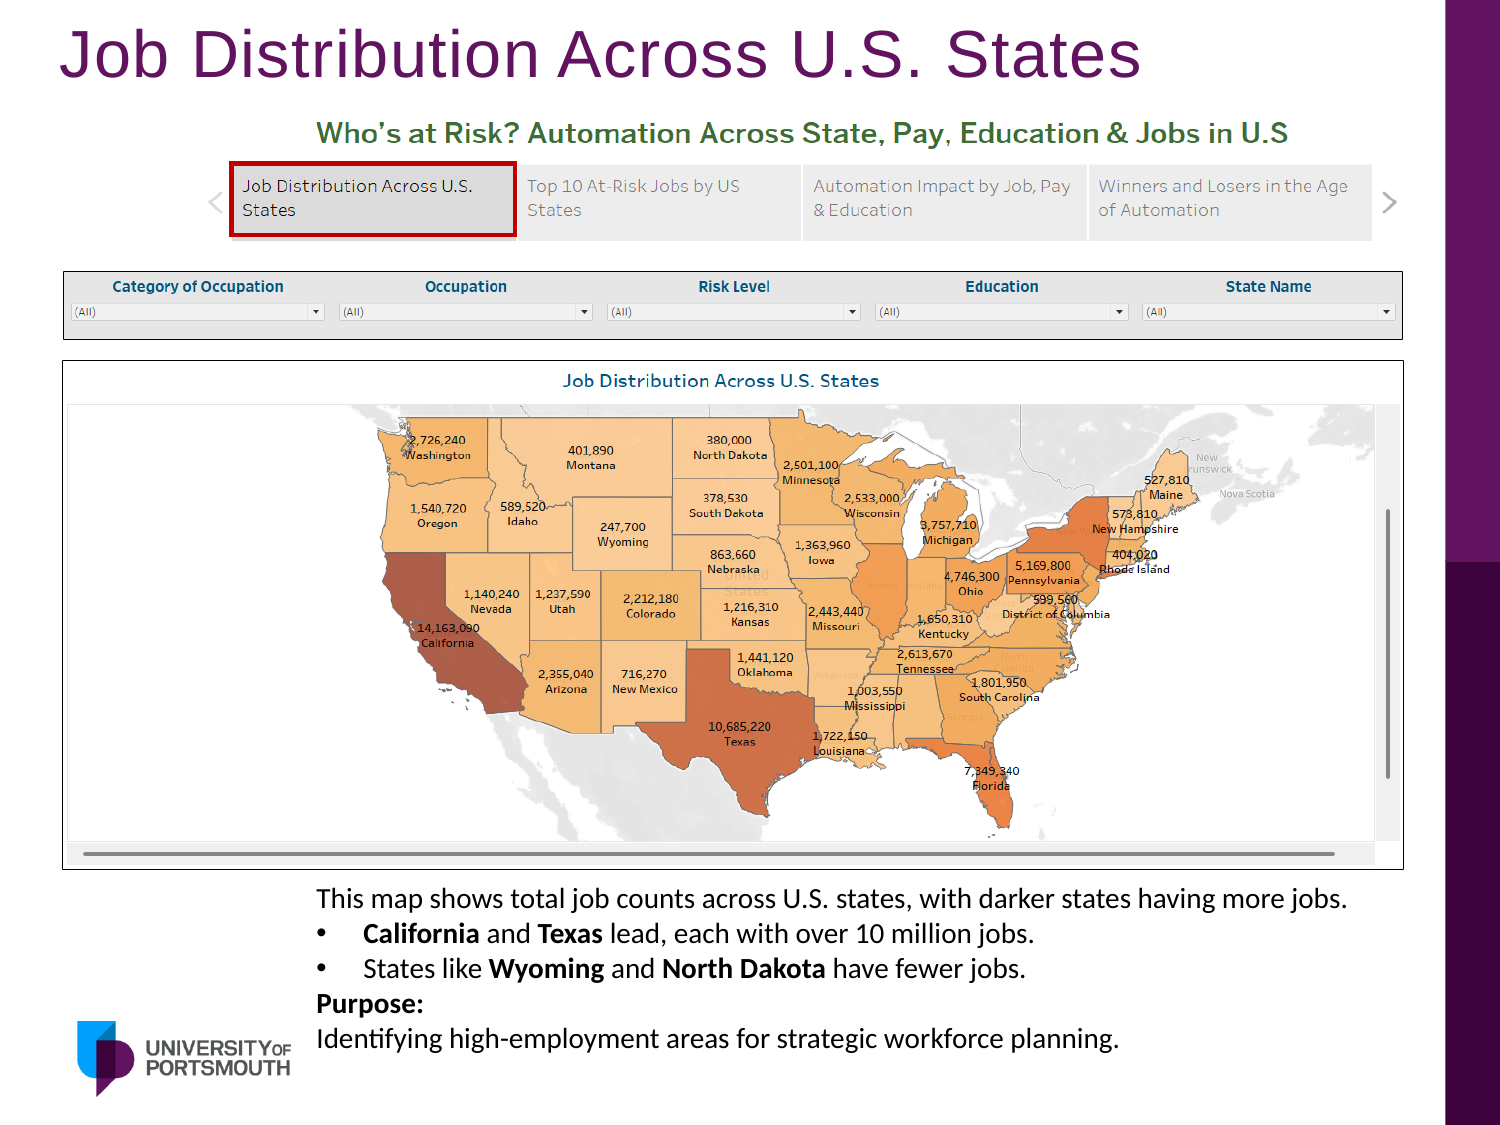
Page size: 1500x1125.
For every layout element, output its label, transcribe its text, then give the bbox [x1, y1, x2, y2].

title Job Distribution Across U.S. States [44, 8, 1367, 118]
picture [77, 1021, 291, 1097]
text_box This map shows total job counts across U.S. states, with darker states having more jobs. California and Texas lead, each with over 10 million jobs. States like Wyoming and North Dakota have fewer jobs. Purpose: Identifying high-employment areas for strategic workforce planning. [301, 873, 1378, 1062]
picture [44, 118, 1431, 873]
